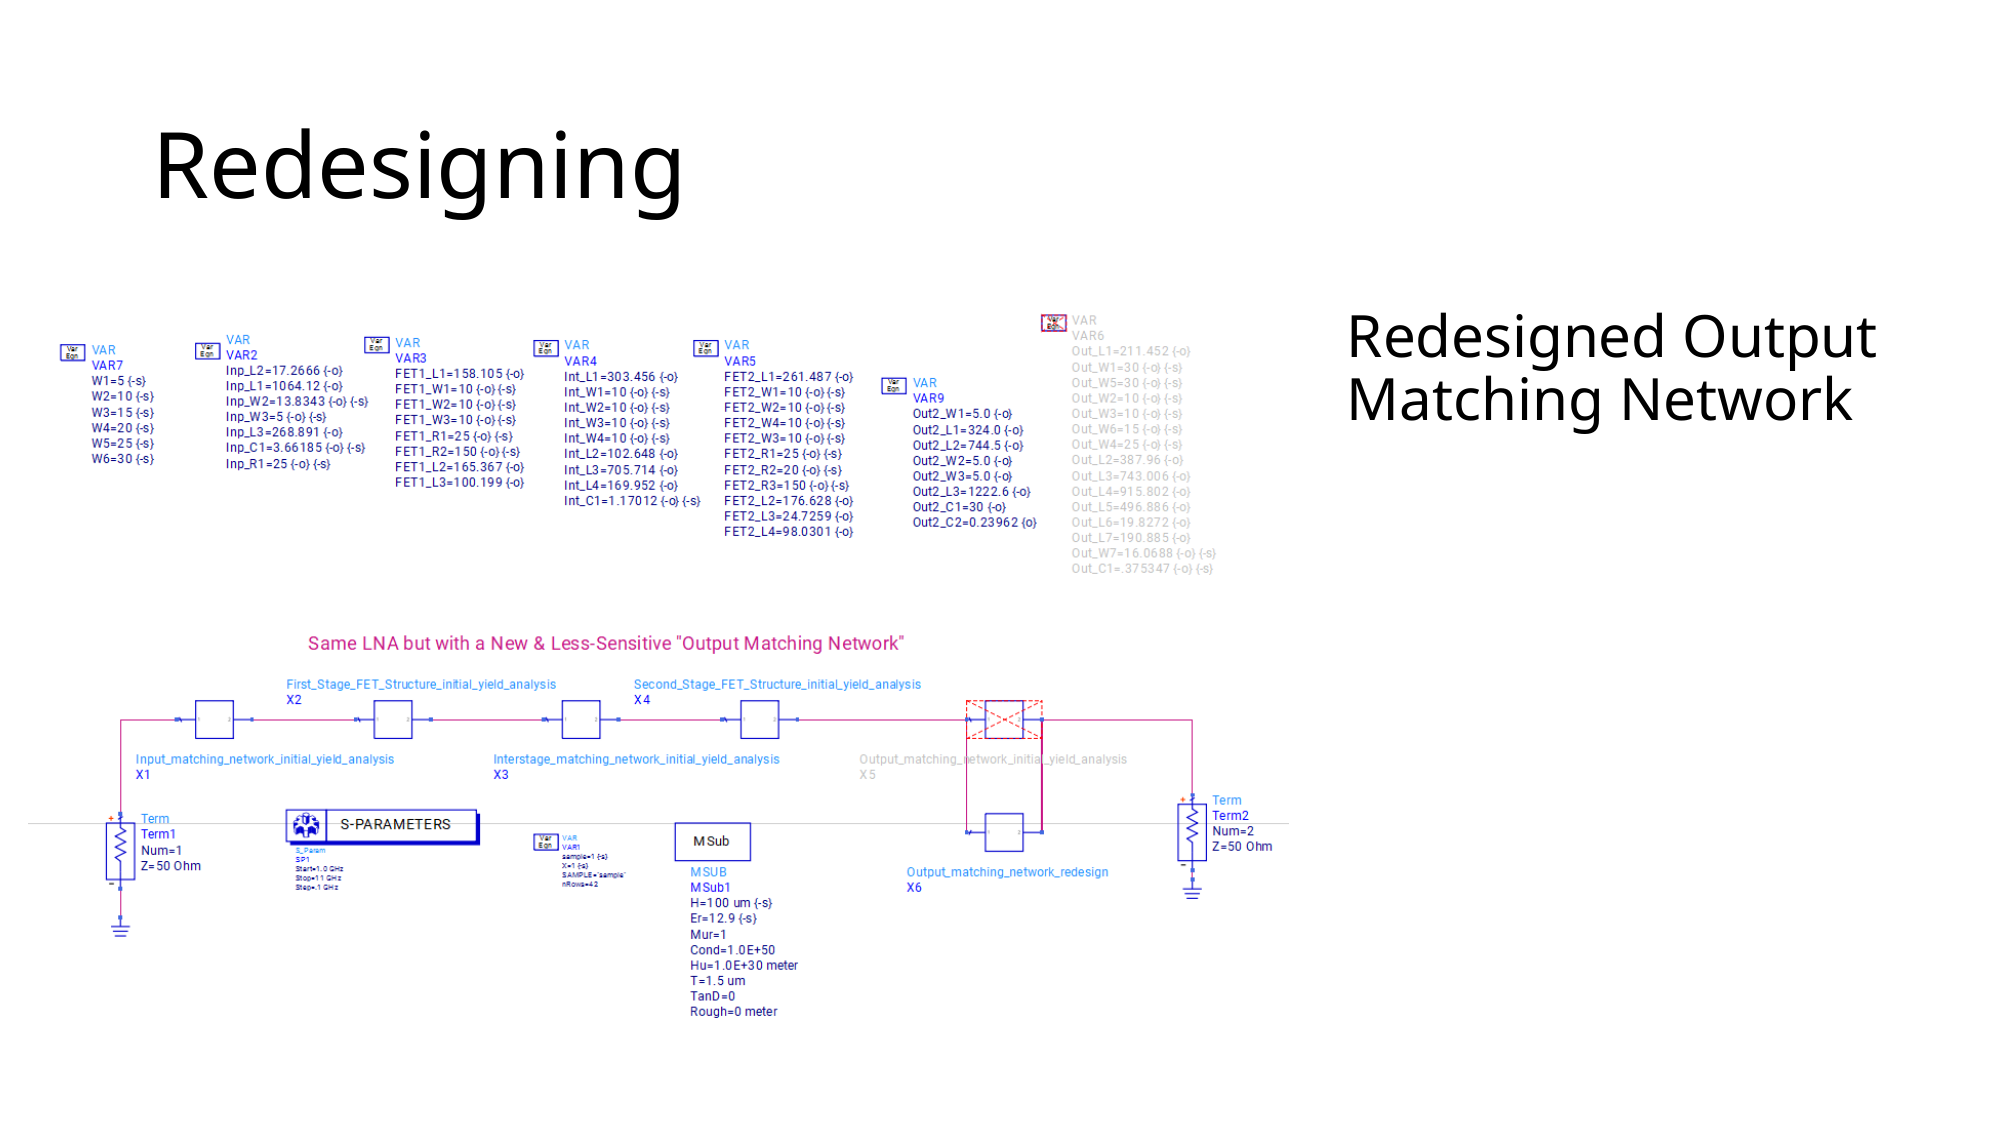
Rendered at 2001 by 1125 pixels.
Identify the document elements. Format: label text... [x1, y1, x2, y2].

title Redesigning [137, 59, 1863, 278]
list Redesigned Output Matching Network [1331, 299, 1913, 1014]
picture [27, 298, 1289, 1021]
